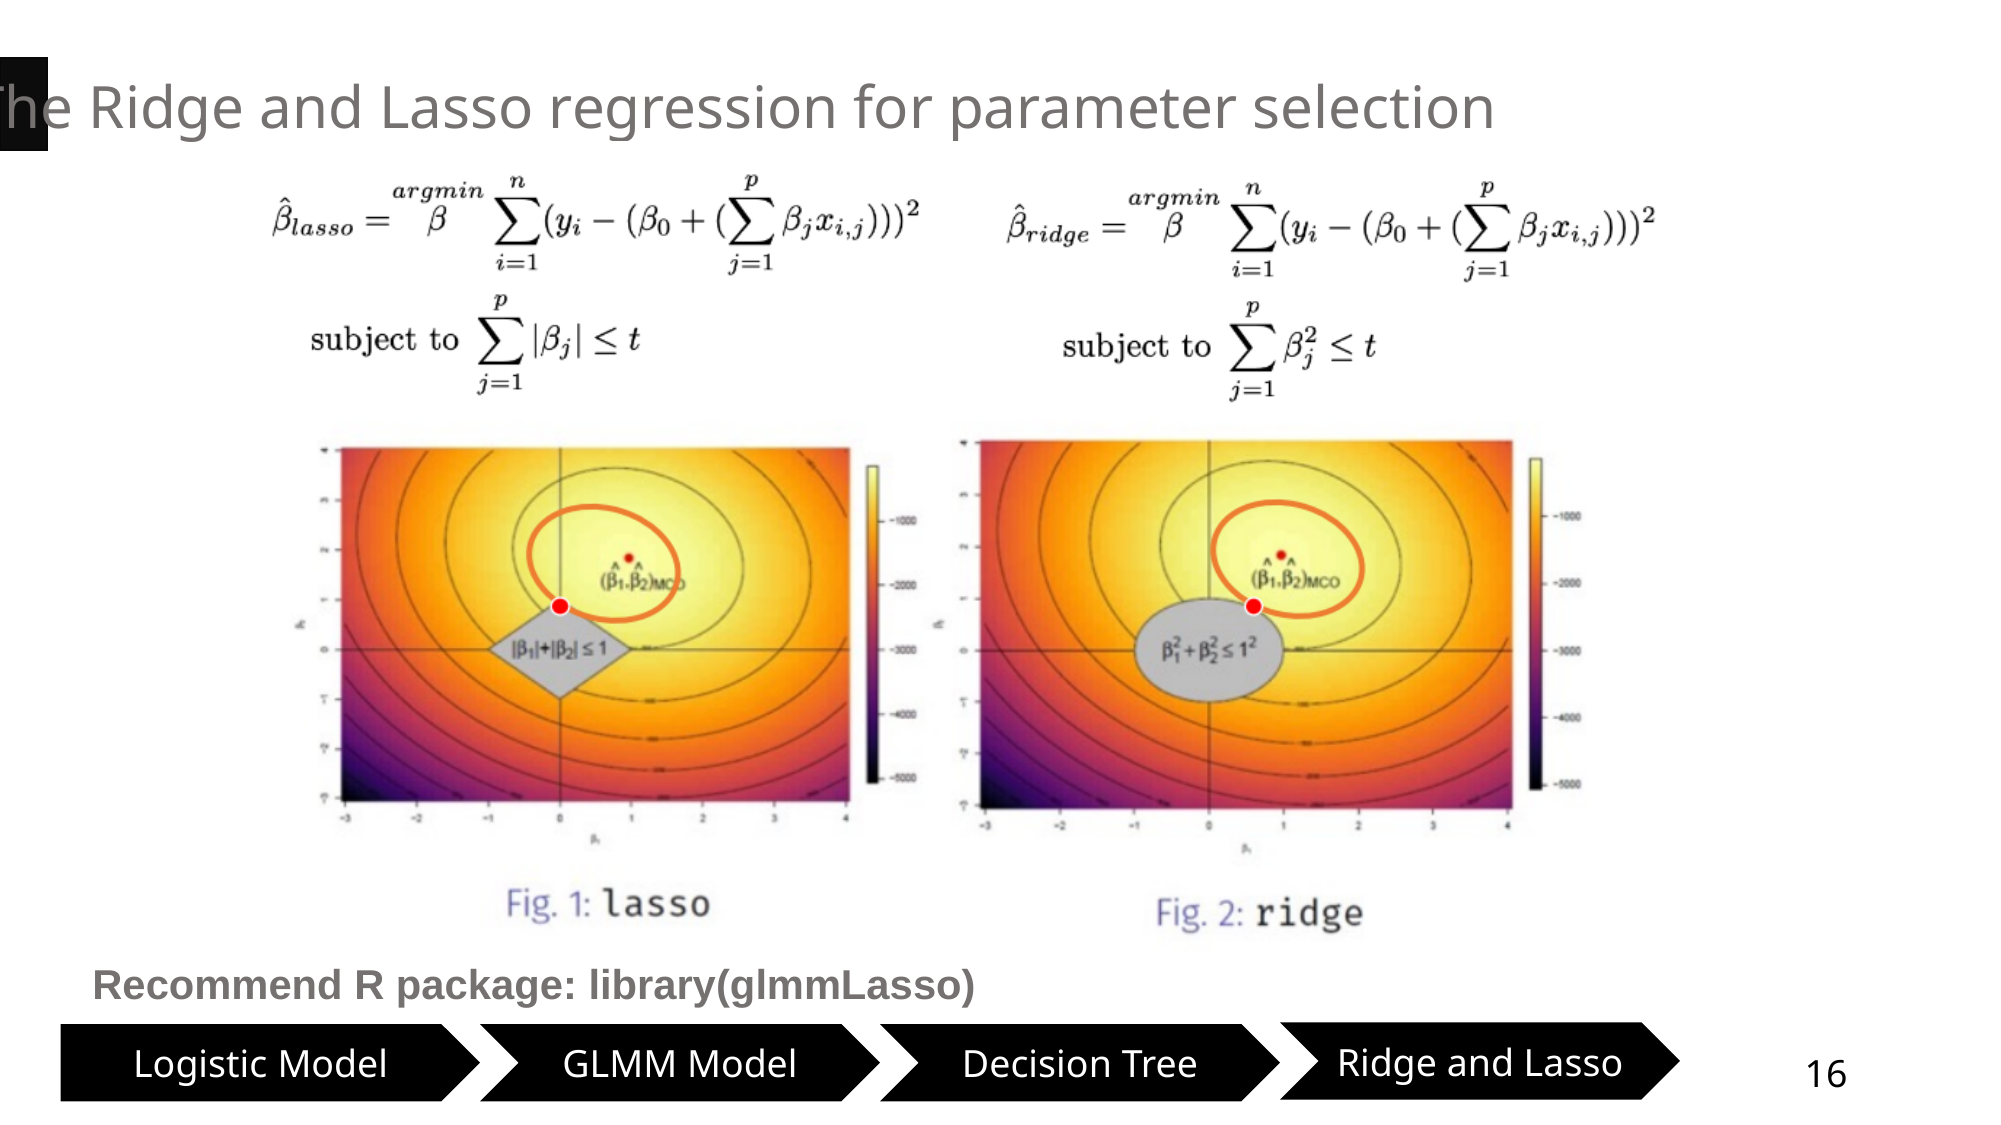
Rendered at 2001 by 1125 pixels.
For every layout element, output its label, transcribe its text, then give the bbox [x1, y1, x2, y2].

text_box The Ridge and Lasso regression for parameter selection [0, 63, 1512, 148]
text_box Recommend R package: library(glmmLasso) [77, 950, 992, 1015]
text_box [0, 57, 48, 63]
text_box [60, 1022, 1680, 1102]
text_box 16 [1412, 1042, 1863, 1103]
picture [216, 141, 1712, 951]
